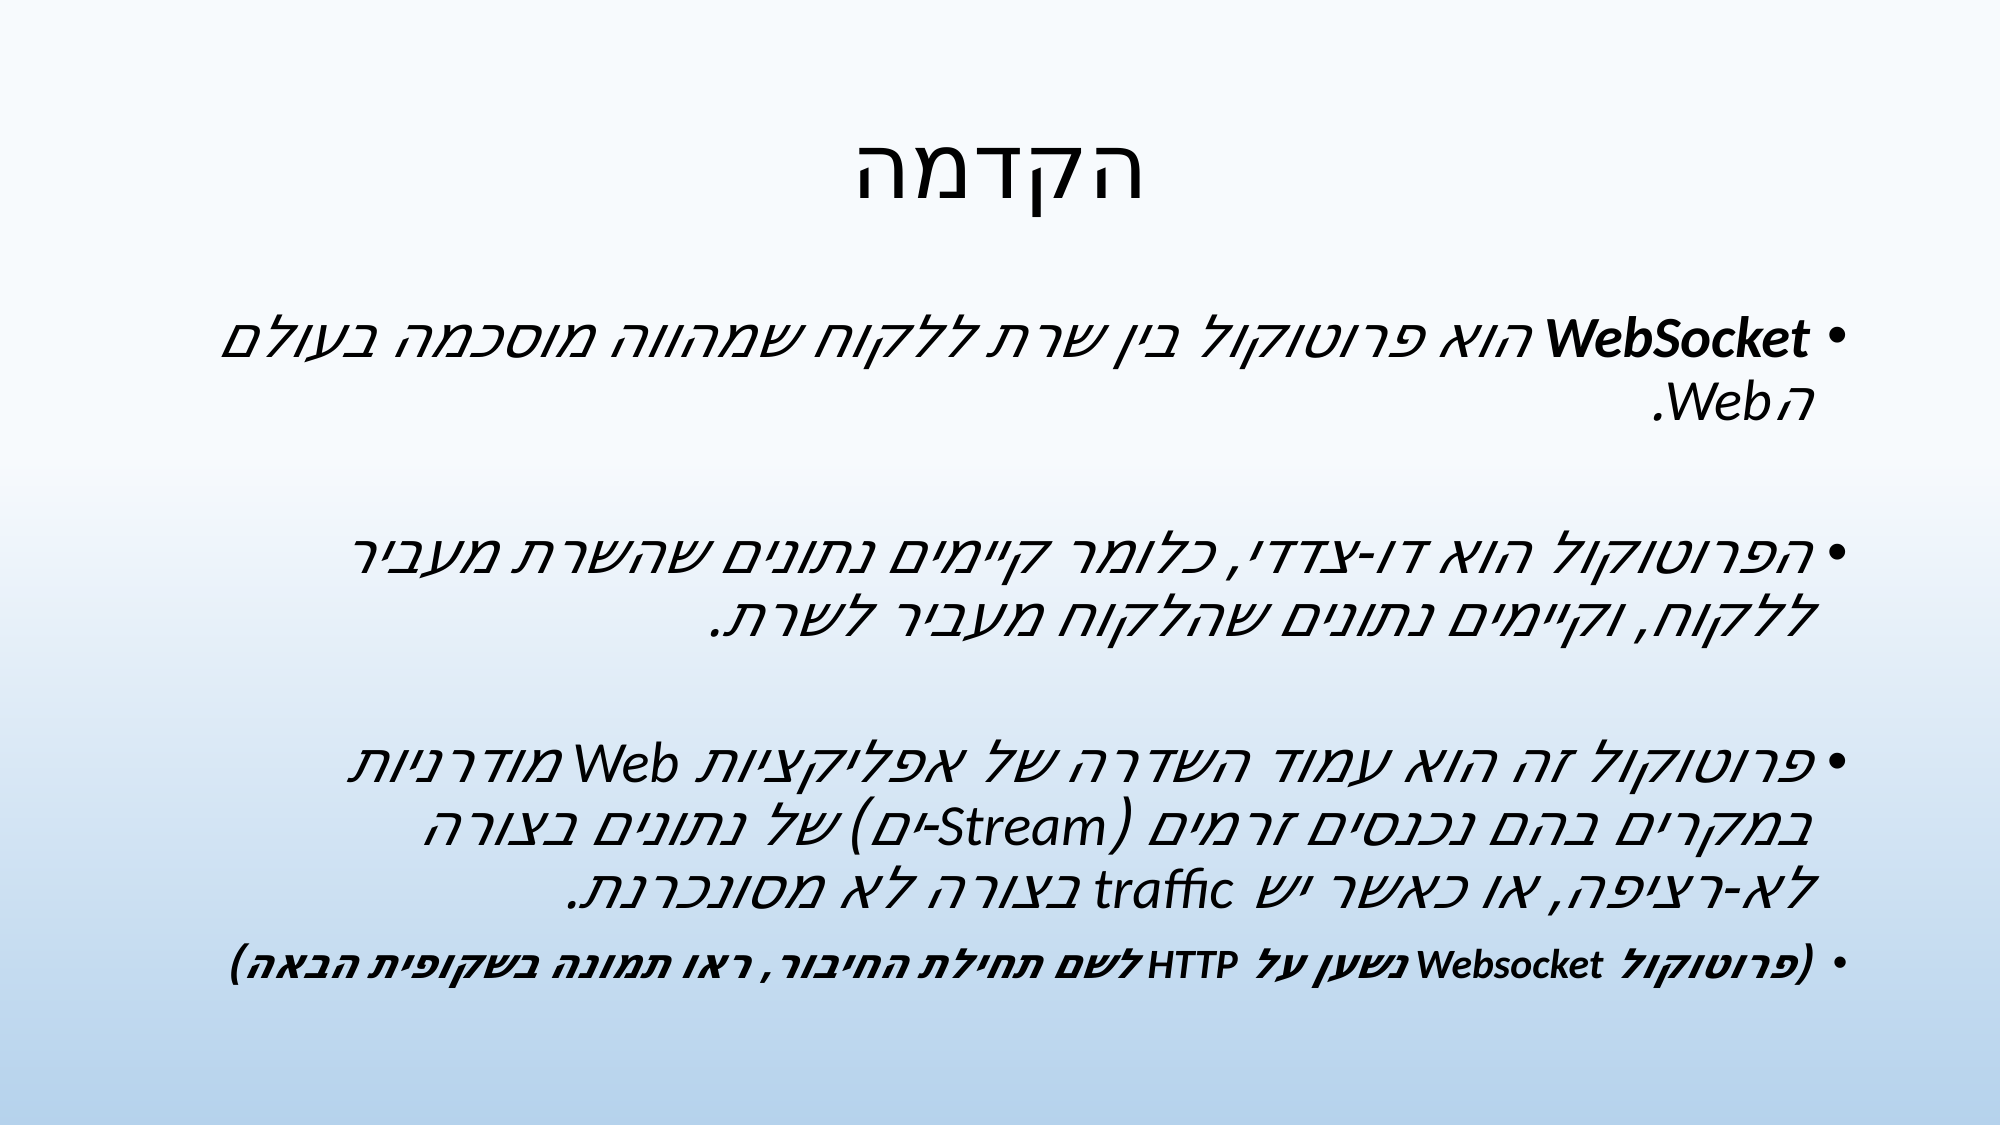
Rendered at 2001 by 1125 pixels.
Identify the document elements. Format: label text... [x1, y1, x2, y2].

list WebSocket הוא פרוטוקול בין שרת ללקוח שמהווה מוסכמה בעולם הWeb. הפרוטוקול הוא דו-צדדי, כלומר קיימים נתונים שהשרת מעביר ללקוח, וקיימים נתונים שהלקוח מעביר לשרת. פרוטוקול זה הוא עמוד השדרה של אפליקציות Web מודרניות במקרים בהם נכנסים זרמים (Stream-ים) של נתונים בצורה לא-רציפה, או כאשר יש traffic בצורה לא מסונכרנת. (פרוטוקול Websocket נשען על HTTP לשם תחילת החיבור, ראו תמונה בשקופית הבאה) [137, 299, 1863, 1014]
title הקדמה [137, 59, 1863, 278]
